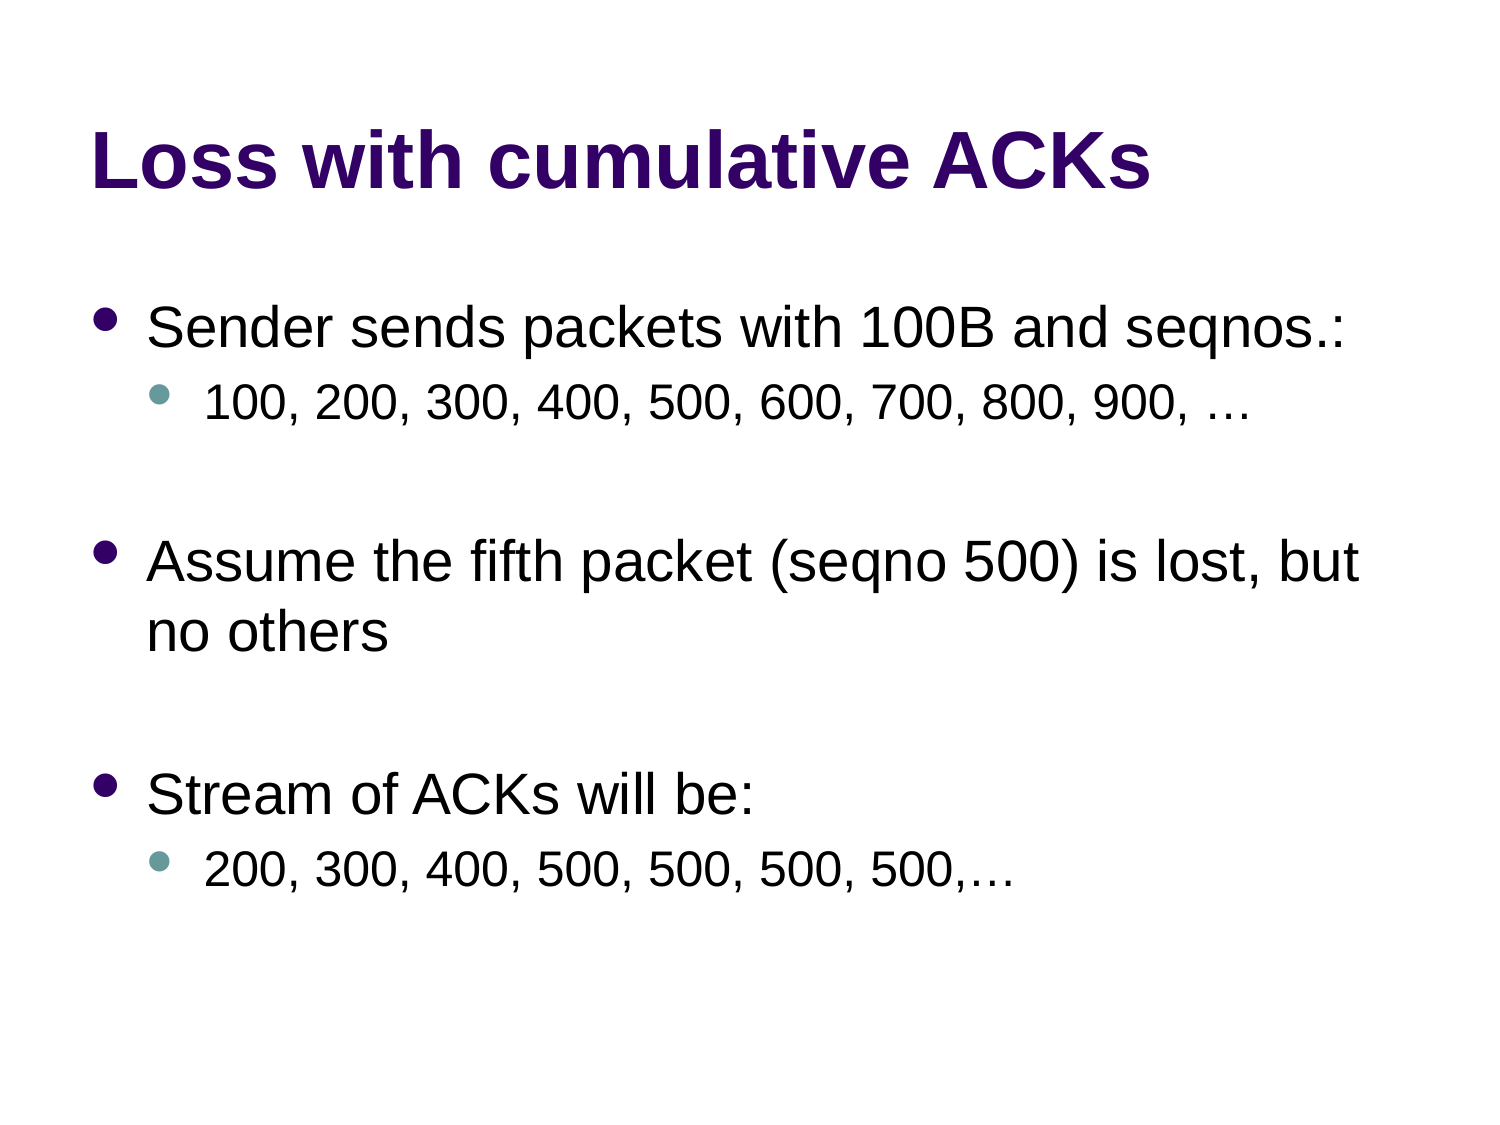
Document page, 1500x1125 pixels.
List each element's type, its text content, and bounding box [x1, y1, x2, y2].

list Sender sends packets with 100B and seqnos.: 100, 200, 300, 400, 500, 600, 700, 800, 900, … Assume the fifth packet (seqno 500) is lost, but no others Stream of ACKs will be: 200, 300, 400, 500, 500, 500, 500,… [75, 282, 1425, 1006]
title Loss with cumulative ACKs [75, 20, 1425, 213]
